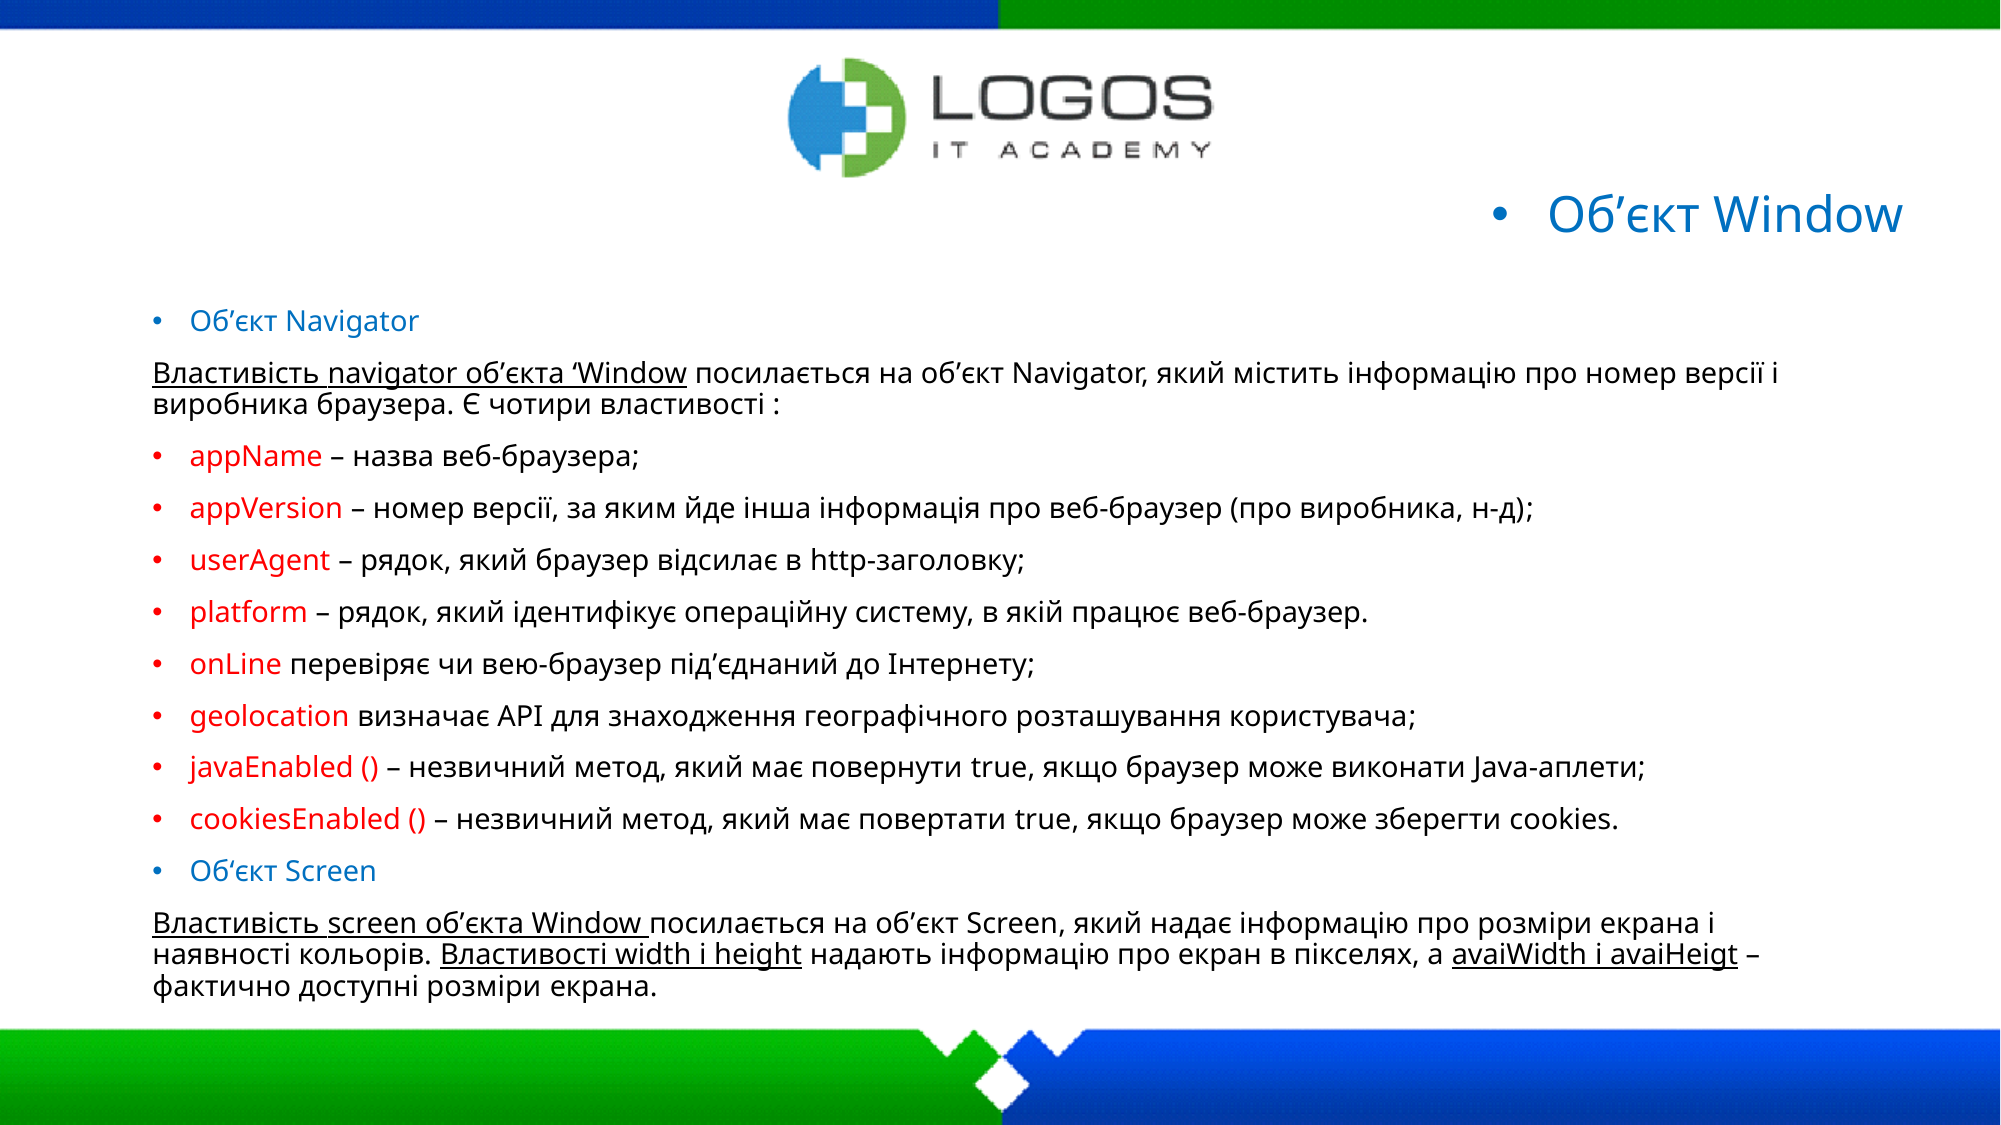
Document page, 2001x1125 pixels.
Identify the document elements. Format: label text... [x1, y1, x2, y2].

picture [0, 0, 2001, 1125]
list Об’єкт Navigator Властивість navigator об’єкта ‘Window посилається на об’єкт Navigator, який містить інформацію про номер версії і виробника браузера. Є чотири властивості : appName – назва веб-браузера; appVersion – номер версії, за яким йде інша інформація про веб-браузер (про виробника, н-д); userAgent – рядок, який браузер відсилає в http-заголовку; platform – рядок, який ідентифікує операційну систему, в якій працює веб-браузер. onLine перевіряє чи вею-браузер під’єднаний до Інтернету; geolocation визначає API для знаходження географічного розташування користувача; javaEnabled () – незвичний метод, який має повернути true, якщо браузер може виконати Java-аплети; cookiesEnabled () – незвичний метод, який має повертати true, якщо браузер може зберегти cookies. Об‘єкт Screen Властивість screen об’єкта Window посилається на об’єкт Screen, який надає інформацію про розміри екрана і наявності кольорів. Властивості width і height надають інформацію про екран в пікселях, а avaiWidth і avaiHeigt – фактично доступні розміри екрана. [137, 299, 1863, 1014]
title Об’єкт Window [1476, 146, 1934, 287]
